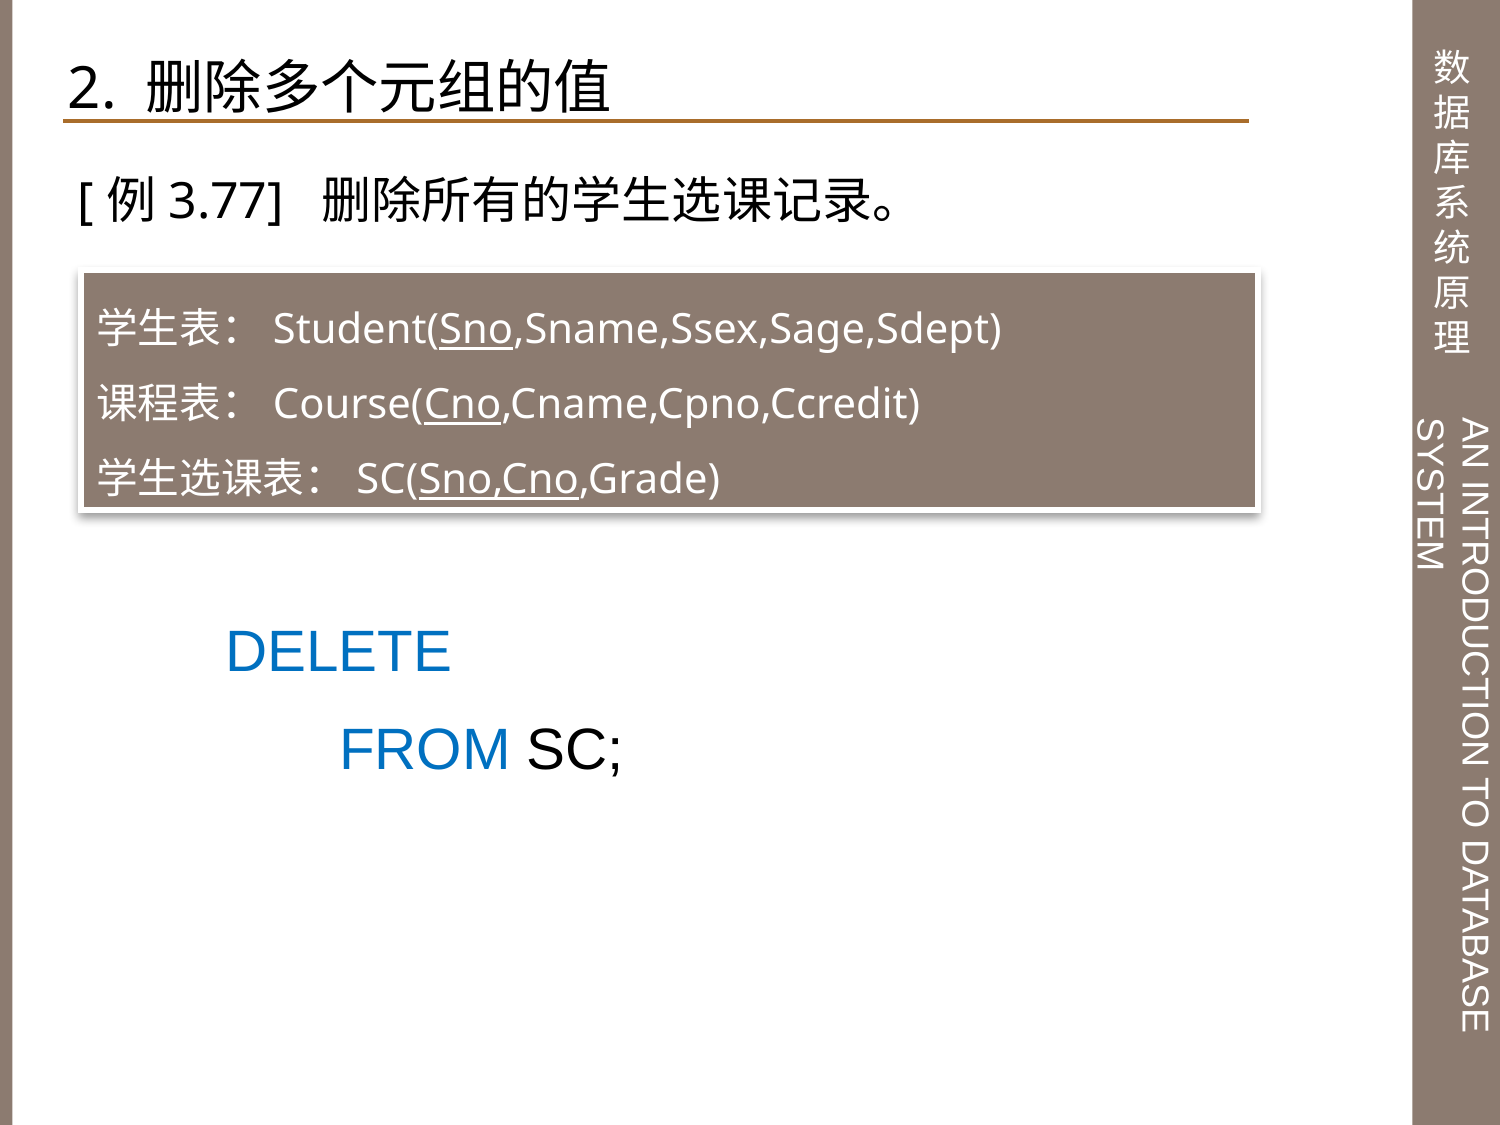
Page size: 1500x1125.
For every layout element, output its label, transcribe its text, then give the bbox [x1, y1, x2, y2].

text_box 学生表：Student(Sno,Sname,Ssex,Sage,Sdept) 课程表：Course(Cno,Cname,Cpno,Ccredit) 学生选课表：SC(Sno,Cno,Grade) [81, 270, 1258, 510]
text_box DELETE FROM SC; [194, 578, 945, 789]
list [例3.77] 删除所有的学生选课记录。 [50, 160, 1375, 315]
text_box 2. 删除多个元组的值 [53, 42, 1270, 123]
